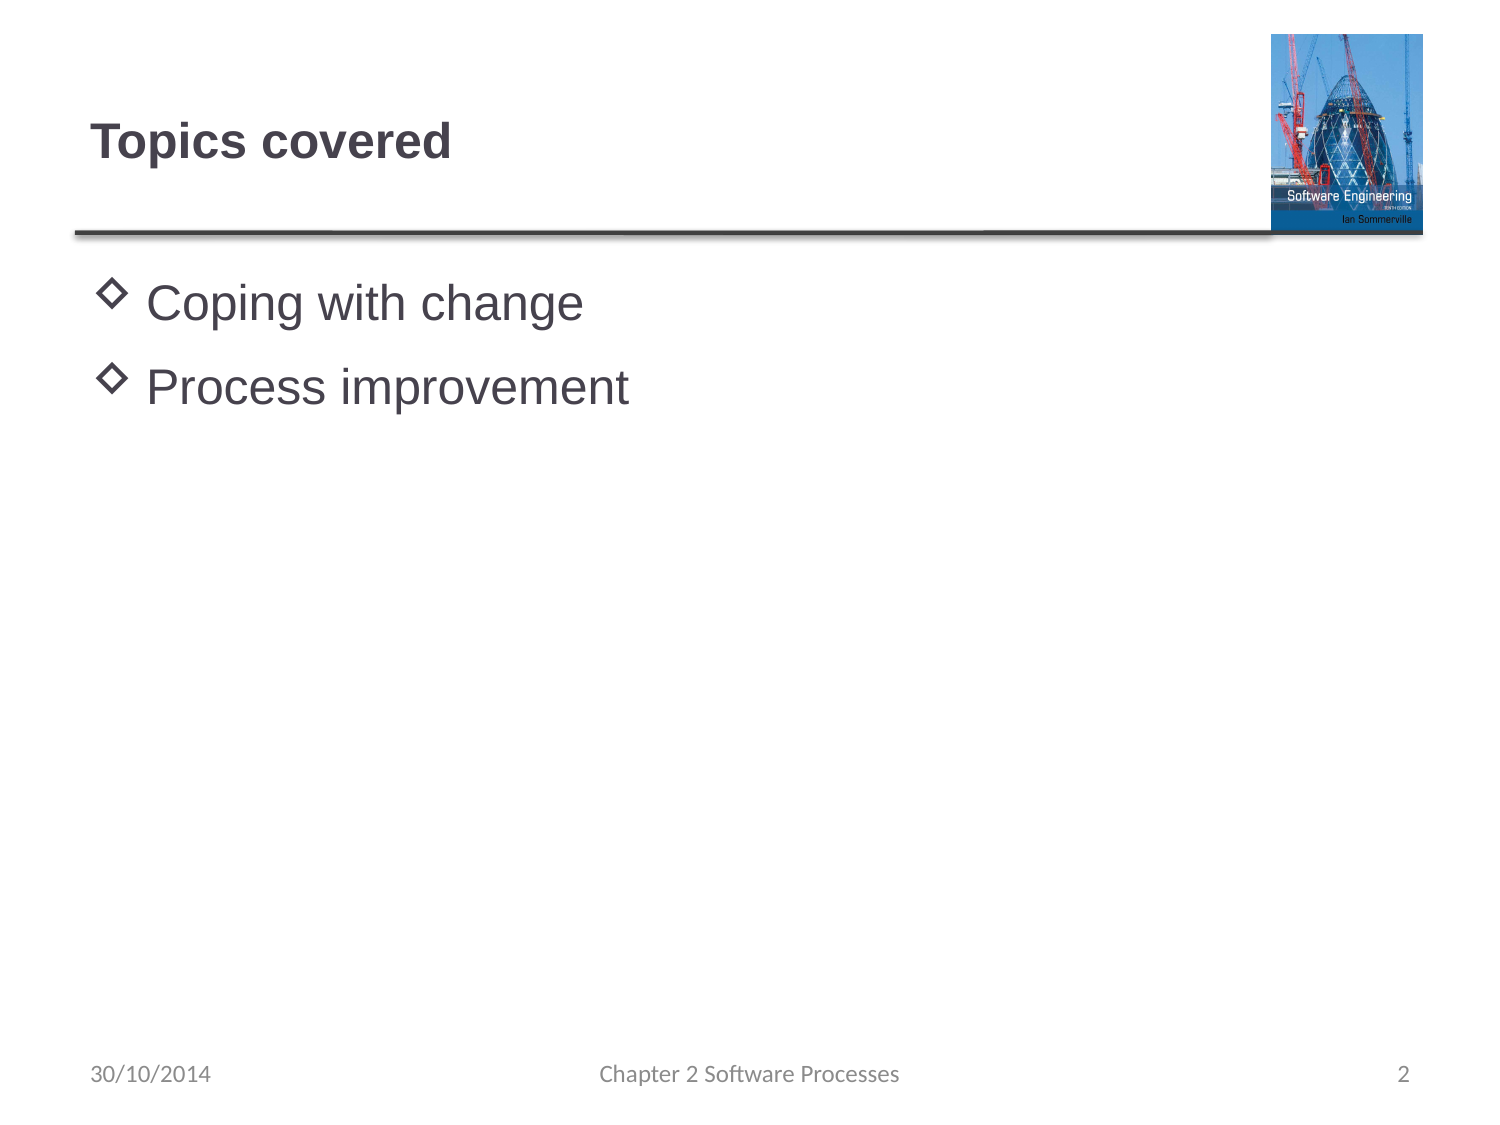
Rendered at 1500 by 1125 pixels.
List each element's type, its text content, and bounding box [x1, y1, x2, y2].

picture [1271, 34, 1423, 230]
title Topics covered [74, 44, 1272, 233]
slide_number 2 [1074, 1042, 1425, 1103]
footer Chapter 2 Software Processes [512, 1042, 988, 1103]
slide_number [75, 1042, 425, 1103]
list Coping with change Process improvement [75, 262, 1425, 1005]
